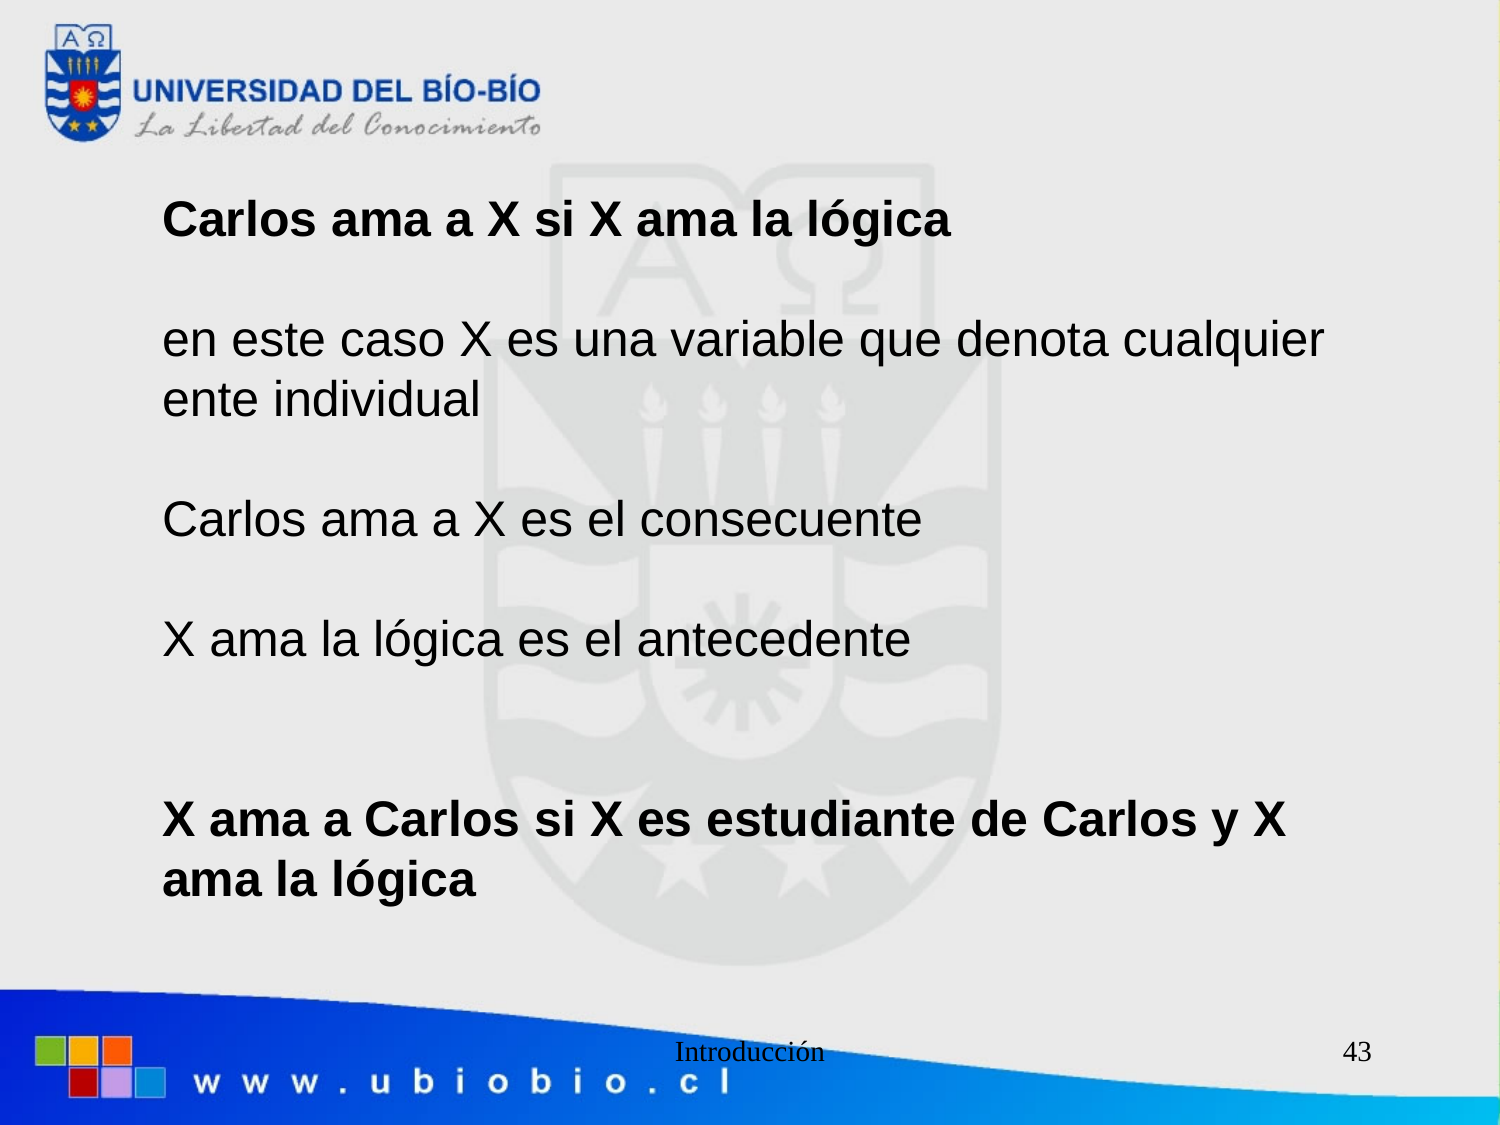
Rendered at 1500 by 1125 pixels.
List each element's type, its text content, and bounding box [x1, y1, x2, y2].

picture [0, 0, 1500, 1125]
text_box Carlos ama a X si X ama la lógica en este caso X es una variable que denota cualquier ente individual Carlos ama a X es el consecuente X ama la lógica es el antecedente X ama a Carlos si X es estudiante de Carlos y X ama la lógica [147, 118, 1350, 914]
footer Introducción [512, 1025, 988, 1100]
slide_number 43 [1074, 1025, 1388, 1100]
